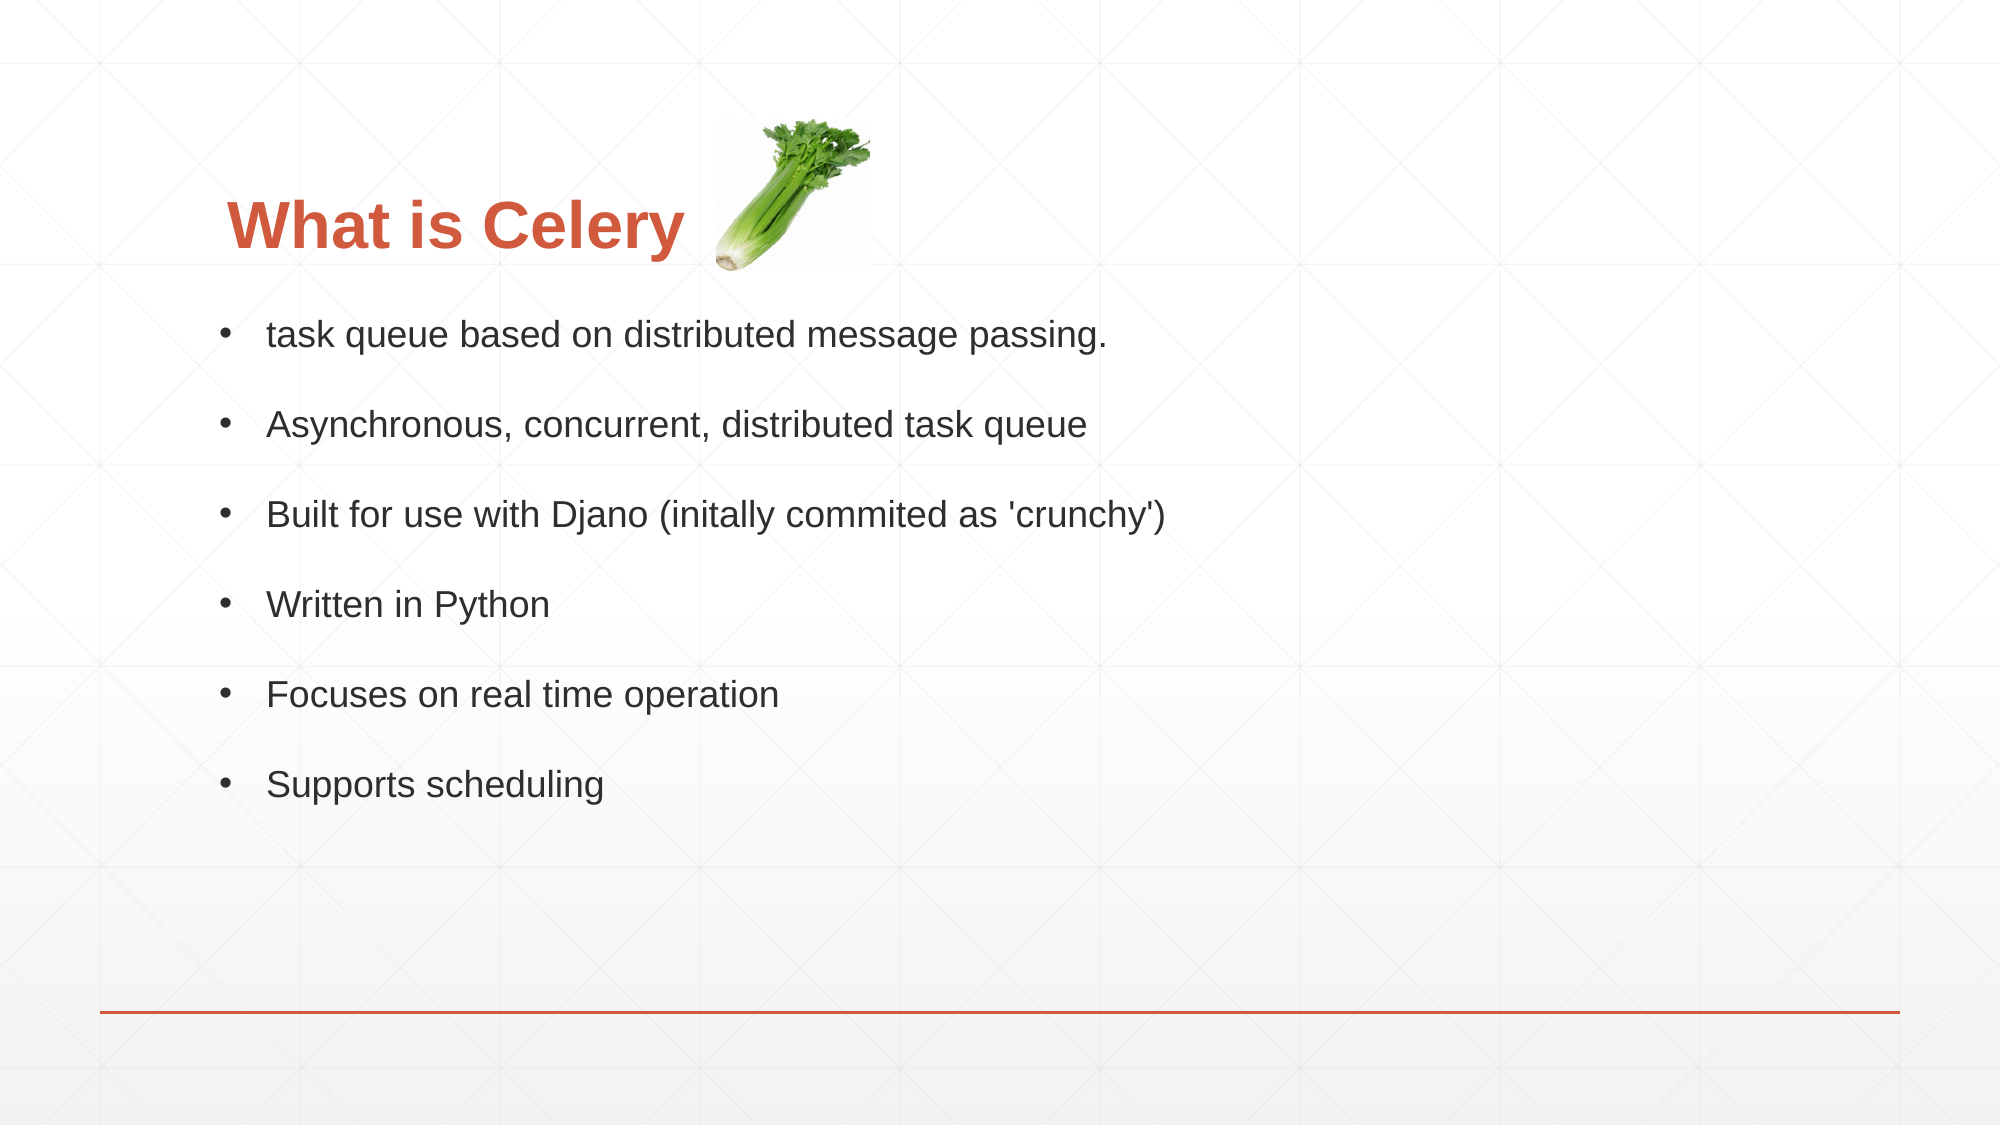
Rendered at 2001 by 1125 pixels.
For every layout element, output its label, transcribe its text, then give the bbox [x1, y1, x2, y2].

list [716, 119, 870, 271]
title What is Celery [212, 82, 1788, 271]
text_box task queue based on distributed message passing. Asynchronous, concurrent, distributed task queue Built for use with Djano (initally commited as 'crunchy') Written in Python Focuses on real time operation Supports scheduling [204, 302, 1871, 813]
